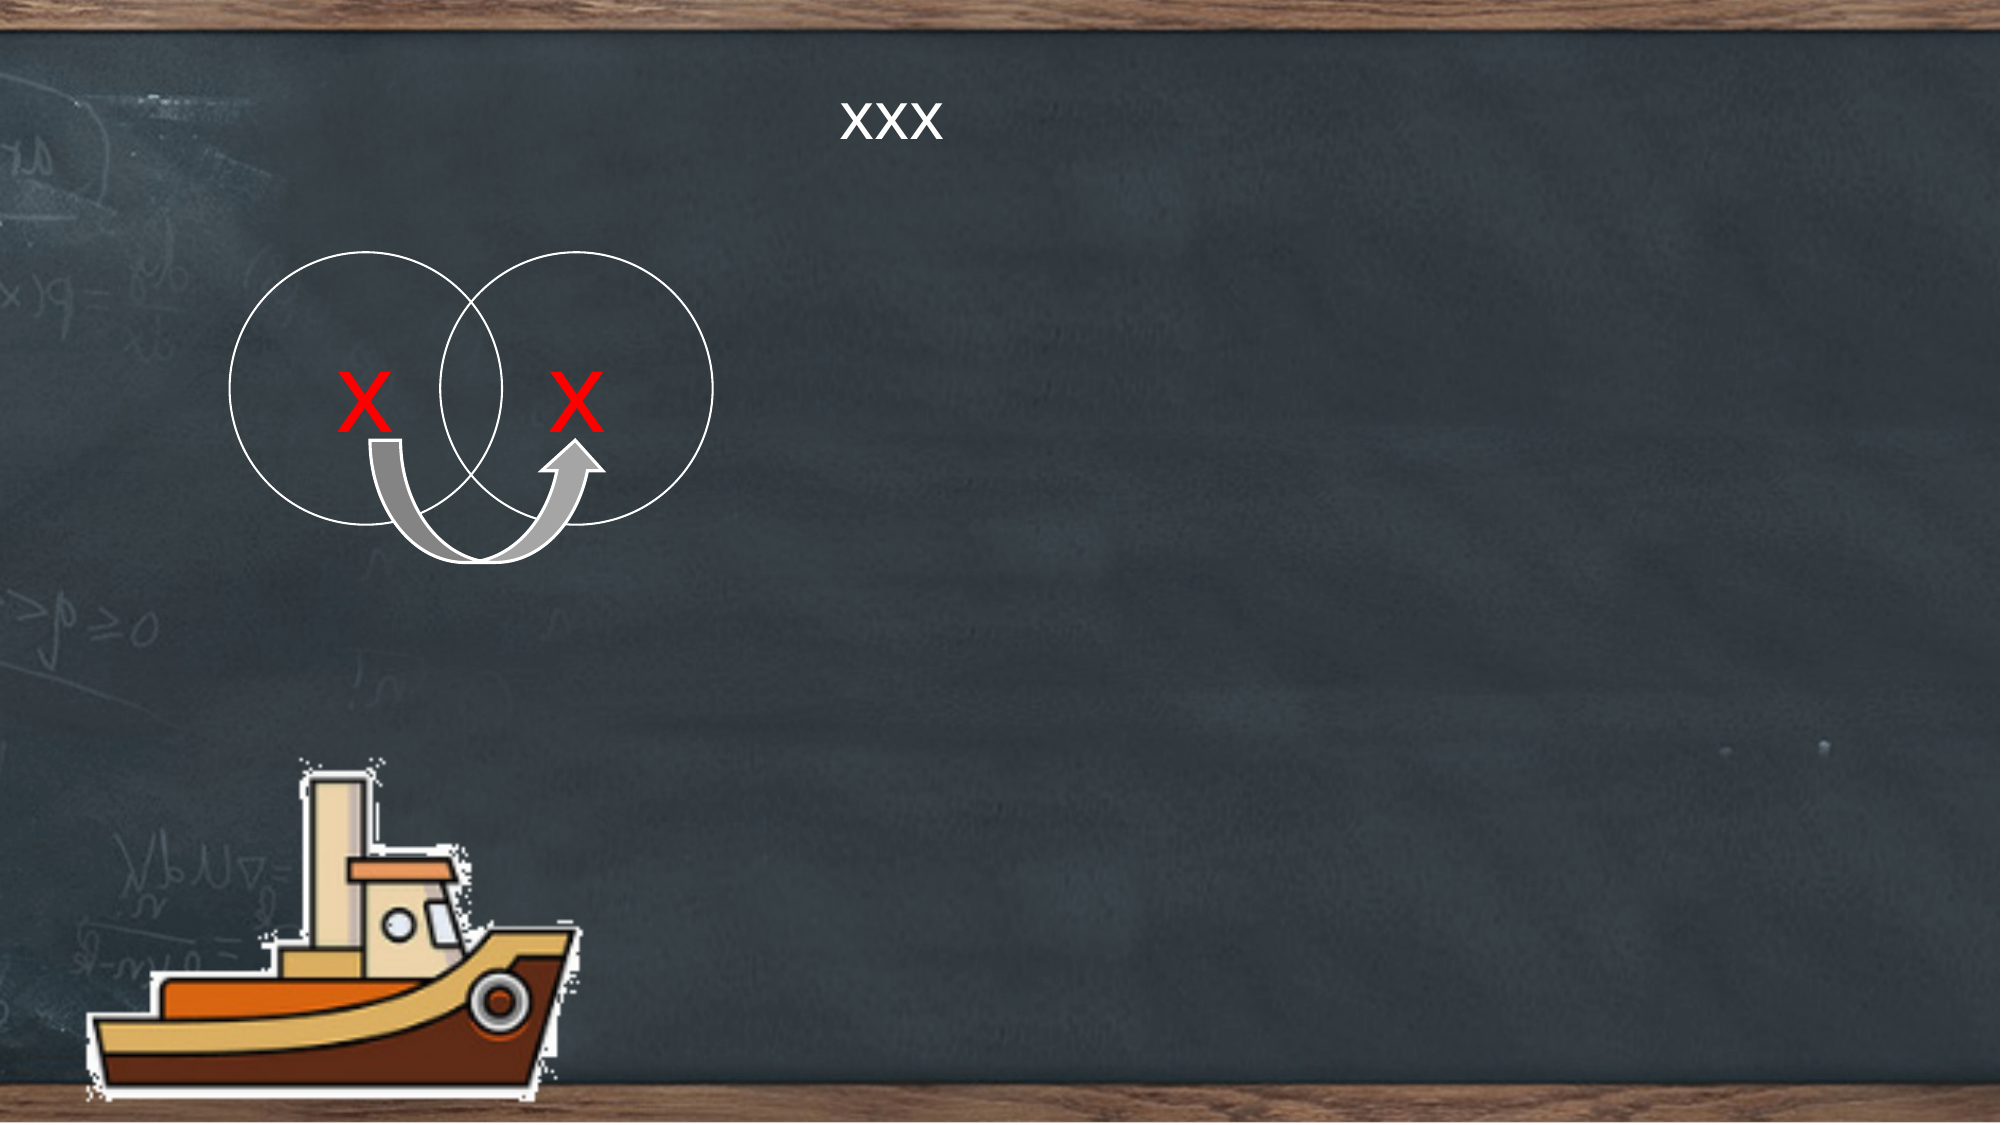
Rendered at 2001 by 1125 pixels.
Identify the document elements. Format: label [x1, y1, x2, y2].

text_box [229, 252, 713, 525]
picture [0, 0, 2000, 1125]
